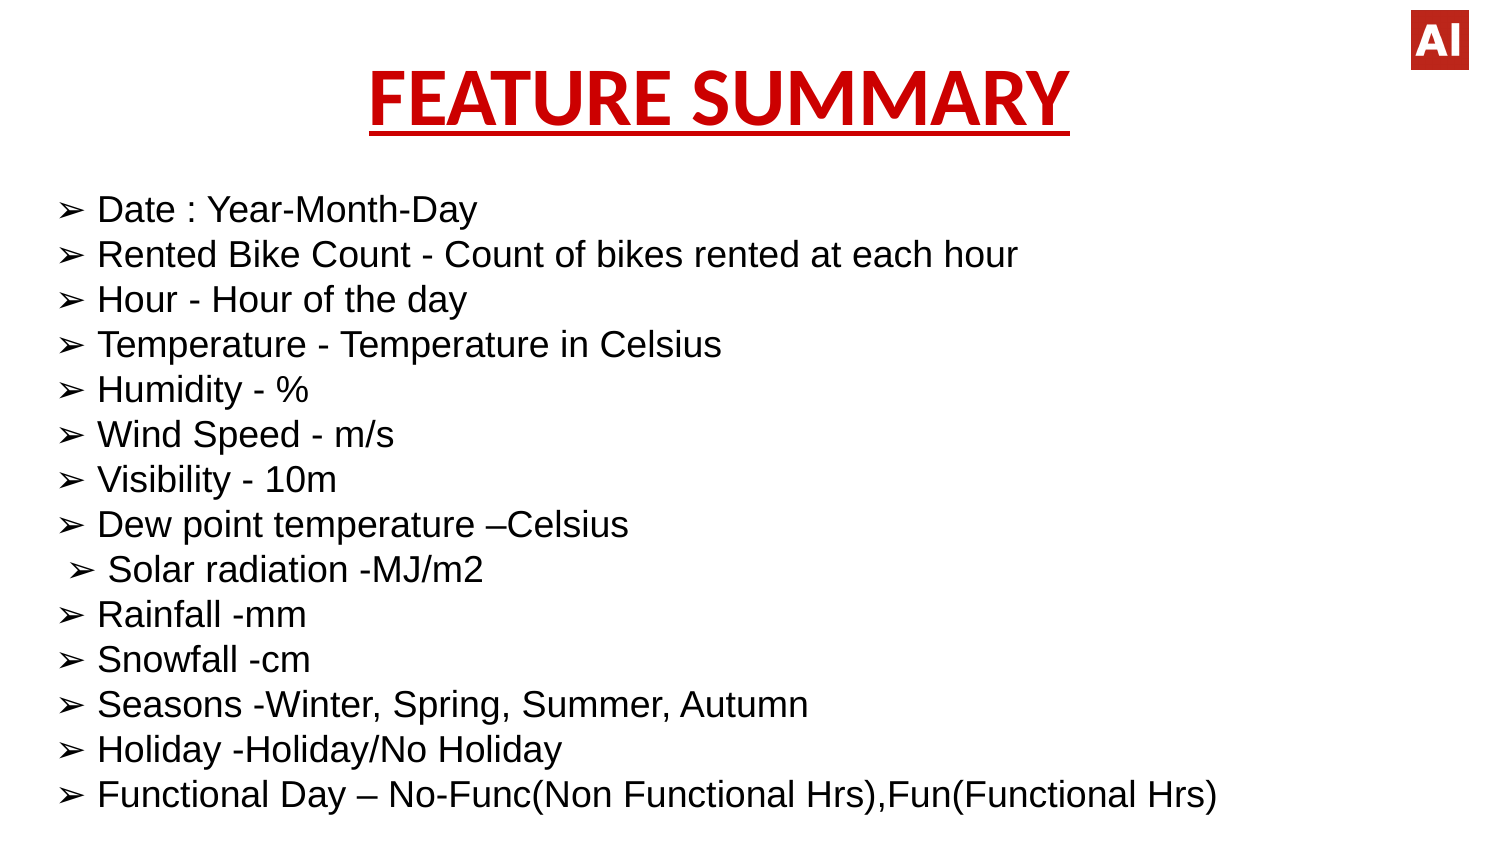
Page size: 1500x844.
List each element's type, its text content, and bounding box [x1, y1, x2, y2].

picture [1411, 10, 1469, 70]
text_box ➢ Date : Year-Month-Day ➢ Rented Bike Count - Count of bikes rented at each hour ➢ Hour - Hour of the day ➢ Temperature - Temperature in Celsius ➢ Humidity - % ➢ Wind Speed - m/s ➢ Visibility - 10m ➢ Dew point temperature –Celsius ➢ Solar radiation -MJ/m2 ➢ Rainfall -mm ➢ Snowfall -cm ➢ Seasons -Winter, Spring, Summer, Autumn ➢ Holiday -Holiday/No Holiday ➢ Functional Day – No-Func(Non Functional Hrs),Fun(Functional Hrs) [40, 177, 1401, 823]
title FEATURE SUMMARY [20, 22, 1419, 161]
